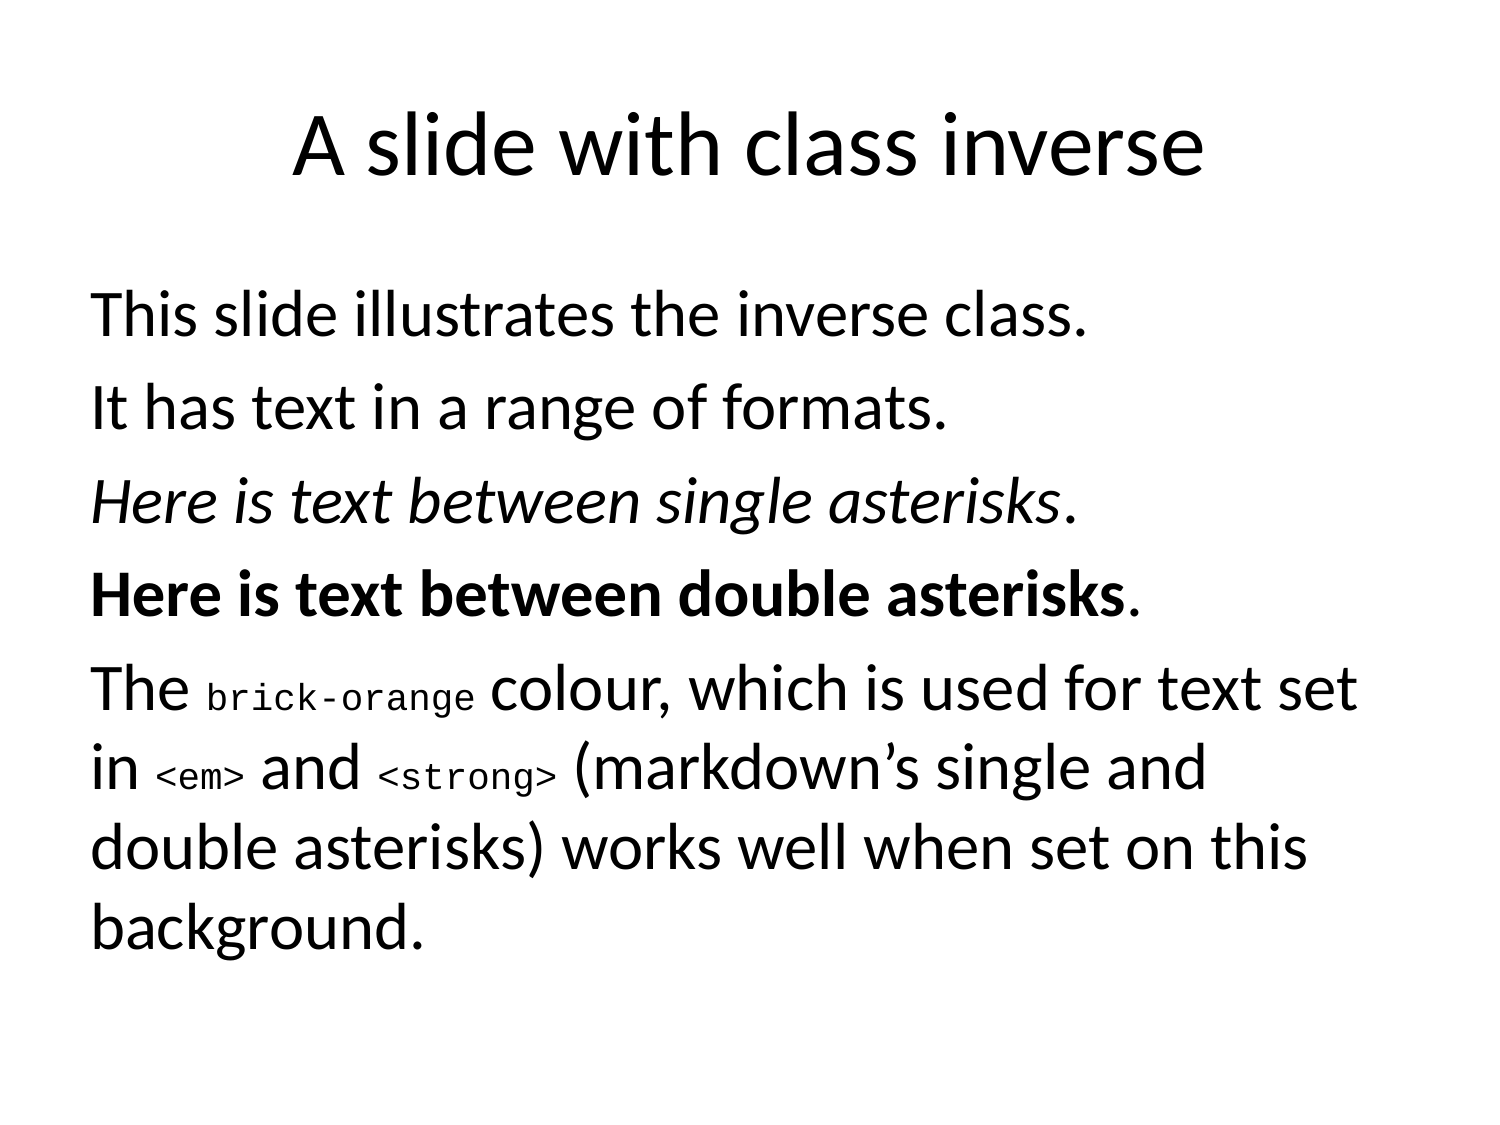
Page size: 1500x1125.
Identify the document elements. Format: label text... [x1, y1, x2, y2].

list This slide illustrates the inverse class. It has text in a range of formats. Here is text between single asterisks. Here is text between double asterisks. The brick-orange colour, which is used for text set in <em> and <strong> (markdown’s single and double asterisks) works well when set on this background. [75, 262, 1425, 1005]
title A slide with class inverse [75, 45, 1425, 233]
